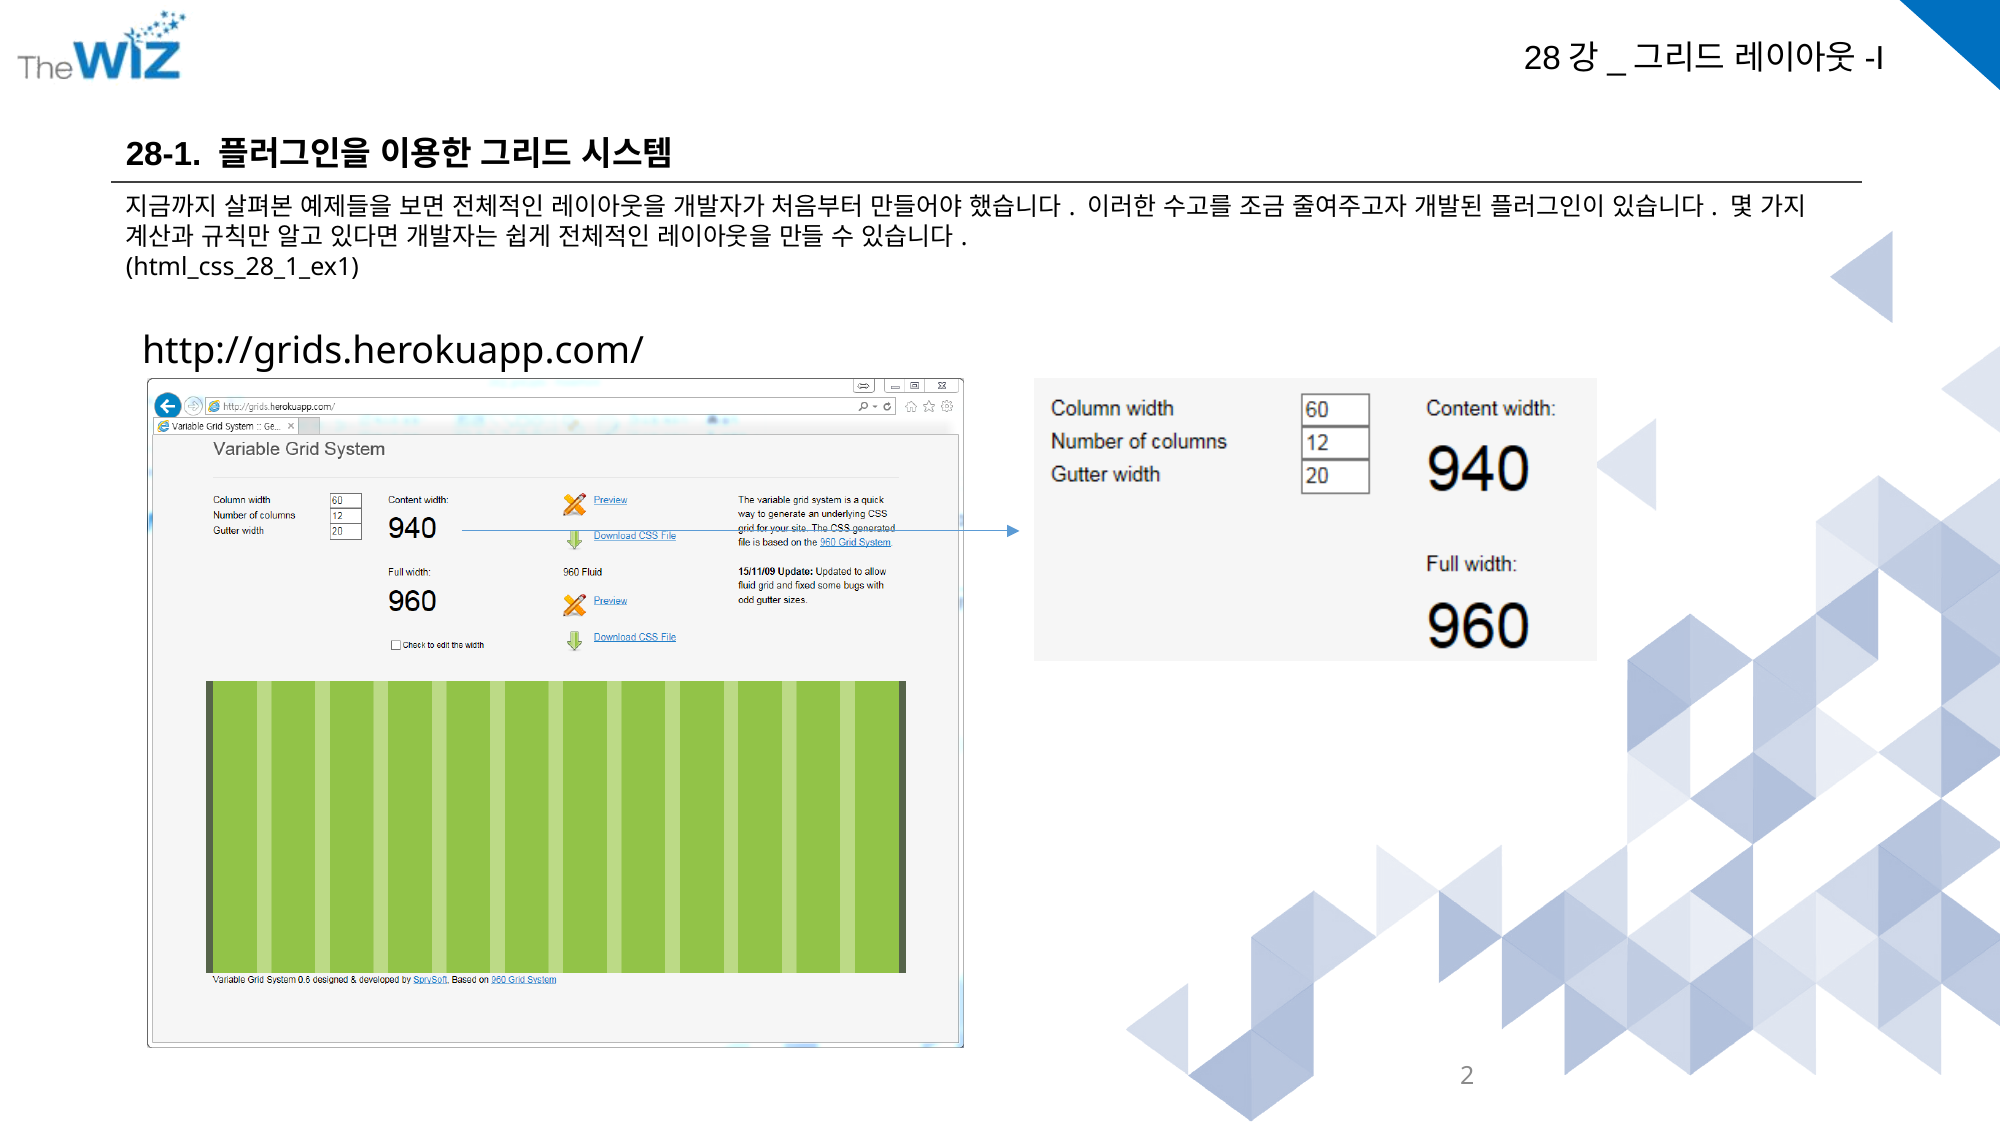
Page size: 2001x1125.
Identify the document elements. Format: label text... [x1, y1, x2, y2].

slide_number 2 [1039, 1046, 1490, 1107]
picture [0, 0, 215, 90]
picture [147, 378, 964, 1049]
text_box 지금까지 살펴본 예제들을 보면 전체적인 레이아웃을 개발자가 처음부터 만들어야 했습니다. 이러한 수고를 조금 줄여주고자 개발된 플러그인이 있습니다. 몇 가지 계산과 규칙만 알고 있다면 개발자는 쉽게 전체적인 레이아웃을 만들 수 있습니다. (html_css_28_1_ex1) [111, 183, 1863, 288]
text_box 28-1. 플러그인을 이용한 그리드 시스템 [111, 124, 1863, 180]
text_box http://grids.herokuapp.com/ [127, 318, 660, 379]
picture [1034, 378, 1597, 661]
